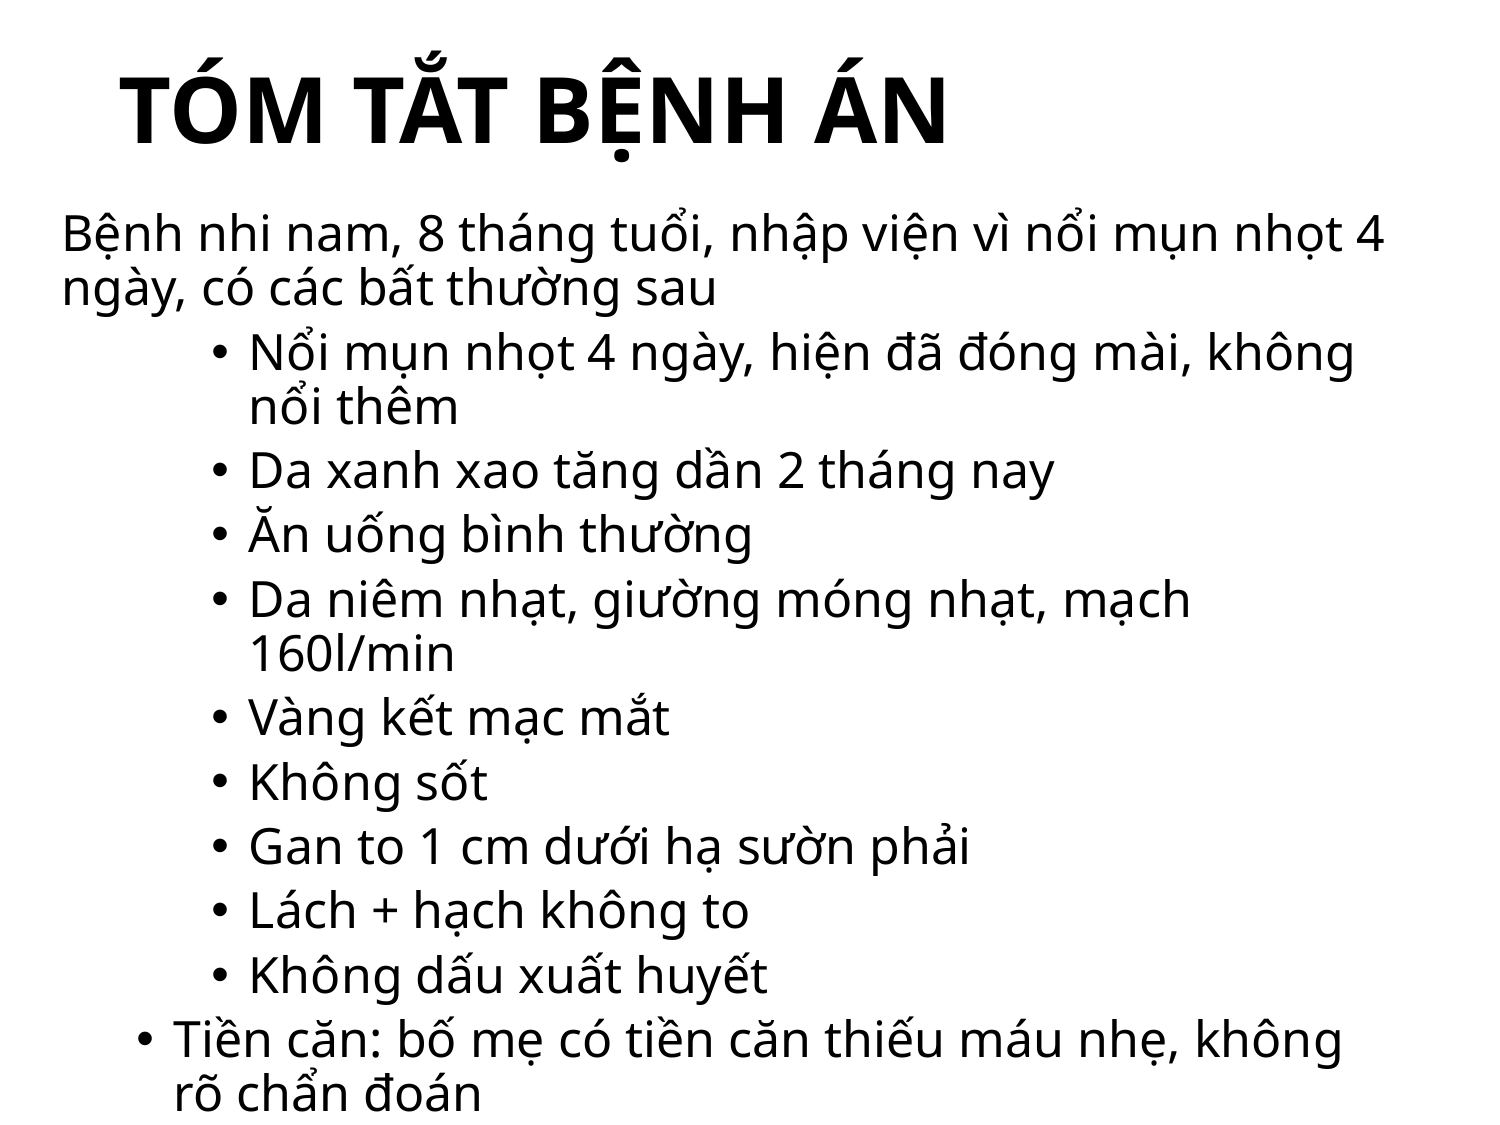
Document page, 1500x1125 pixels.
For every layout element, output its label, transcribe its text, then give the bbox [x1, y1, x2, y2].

list Bệnh nhi nam, 8 tháng tuổi, nhập viện vì nổi mụn nhọt 4 ngày, có các bất thường sau Nổi mụn nhọt 4 ngày, hiện đã đóng mài, không nổi thêm Da xanh xao tăng dần 2 tháng nay Ăn uống bình thường Da niêm nhạt, giường móng nhạt, mạch 160l/min Vàng kết mạc mắt Không sốt Gan to 1 cm dưới hạ sườn phải Lách + hạch không to Không dấu xuất huyết Tiền căn: bố mẹ có tiền căn thiếu máu nhẹ, không rõ chẩn đoán [46, 201, 1419, 1070]
title TÓM TẮT BỆNH ÁN [103, 59, 1397, 201]
